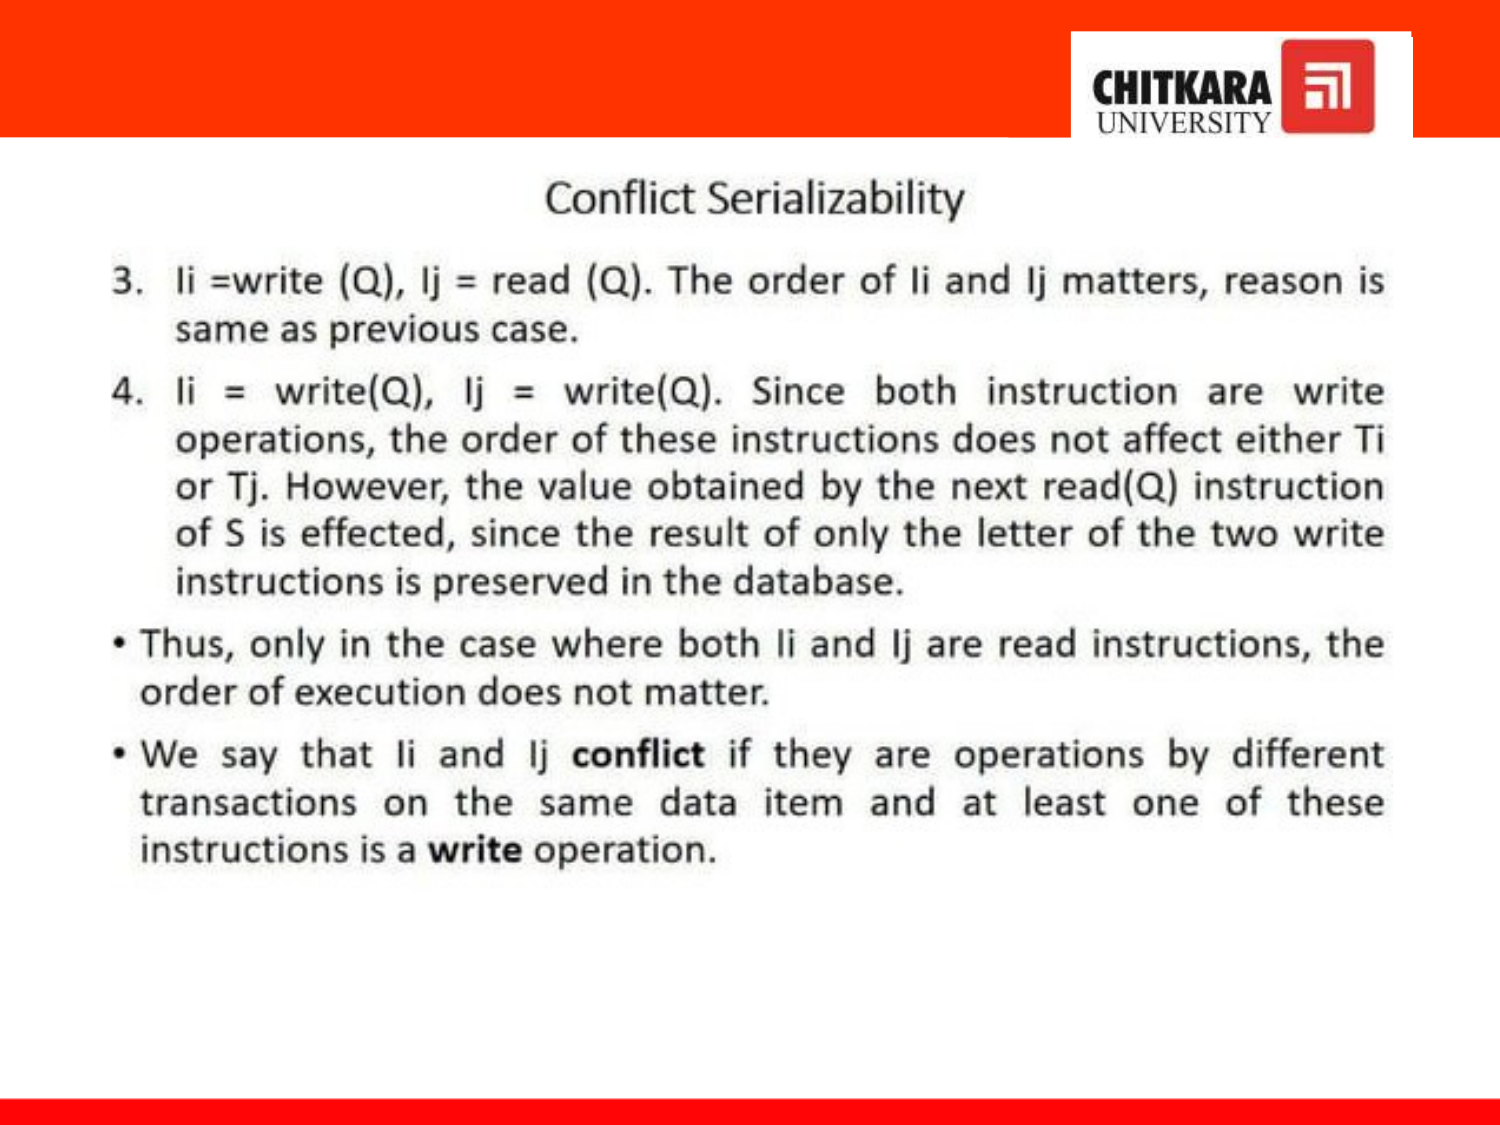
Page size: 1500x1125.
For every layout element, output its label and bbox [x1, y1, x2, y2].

picture [1074, 37, 1390, 138]
text_box [110, 172, 1394, 896]
picture [0, 1098, 1500, 1125]
